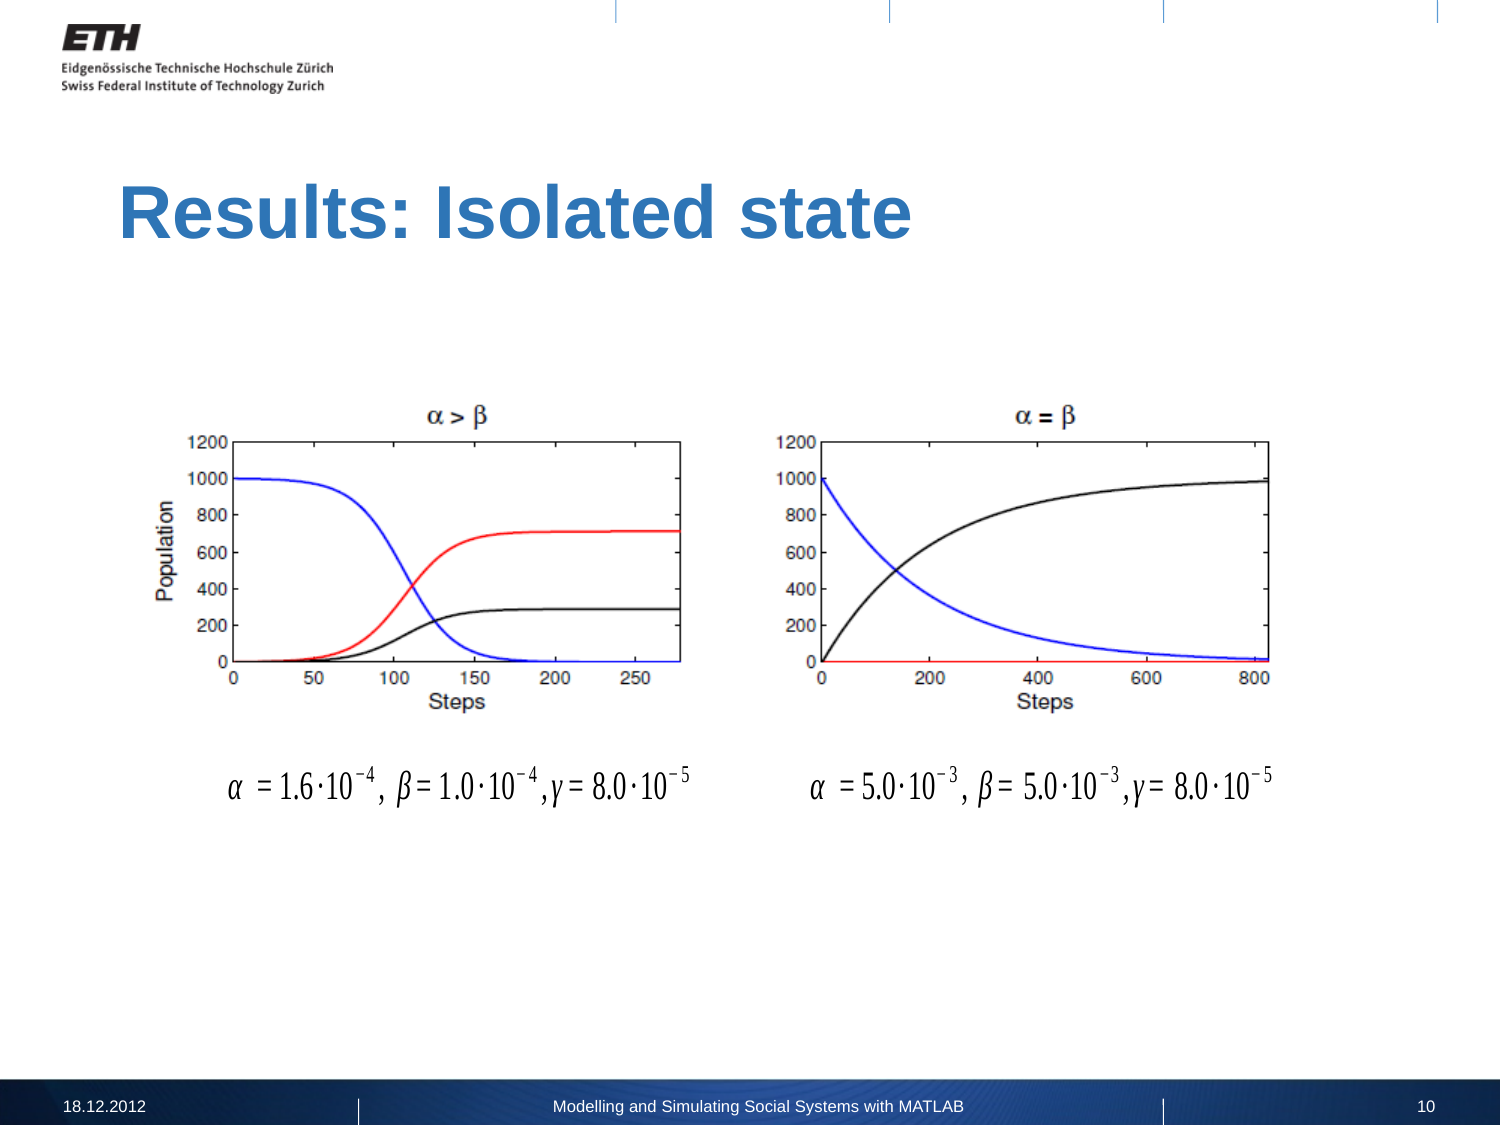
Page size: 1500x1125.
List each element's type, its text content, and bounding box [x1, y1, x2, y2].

picture [62, 24, 333, 94]
picture [0, 1078, 1500, 1125]
picture [132, 376, 1305, 729]
title Results: Isolated state [103, 140, 1397, 278]
